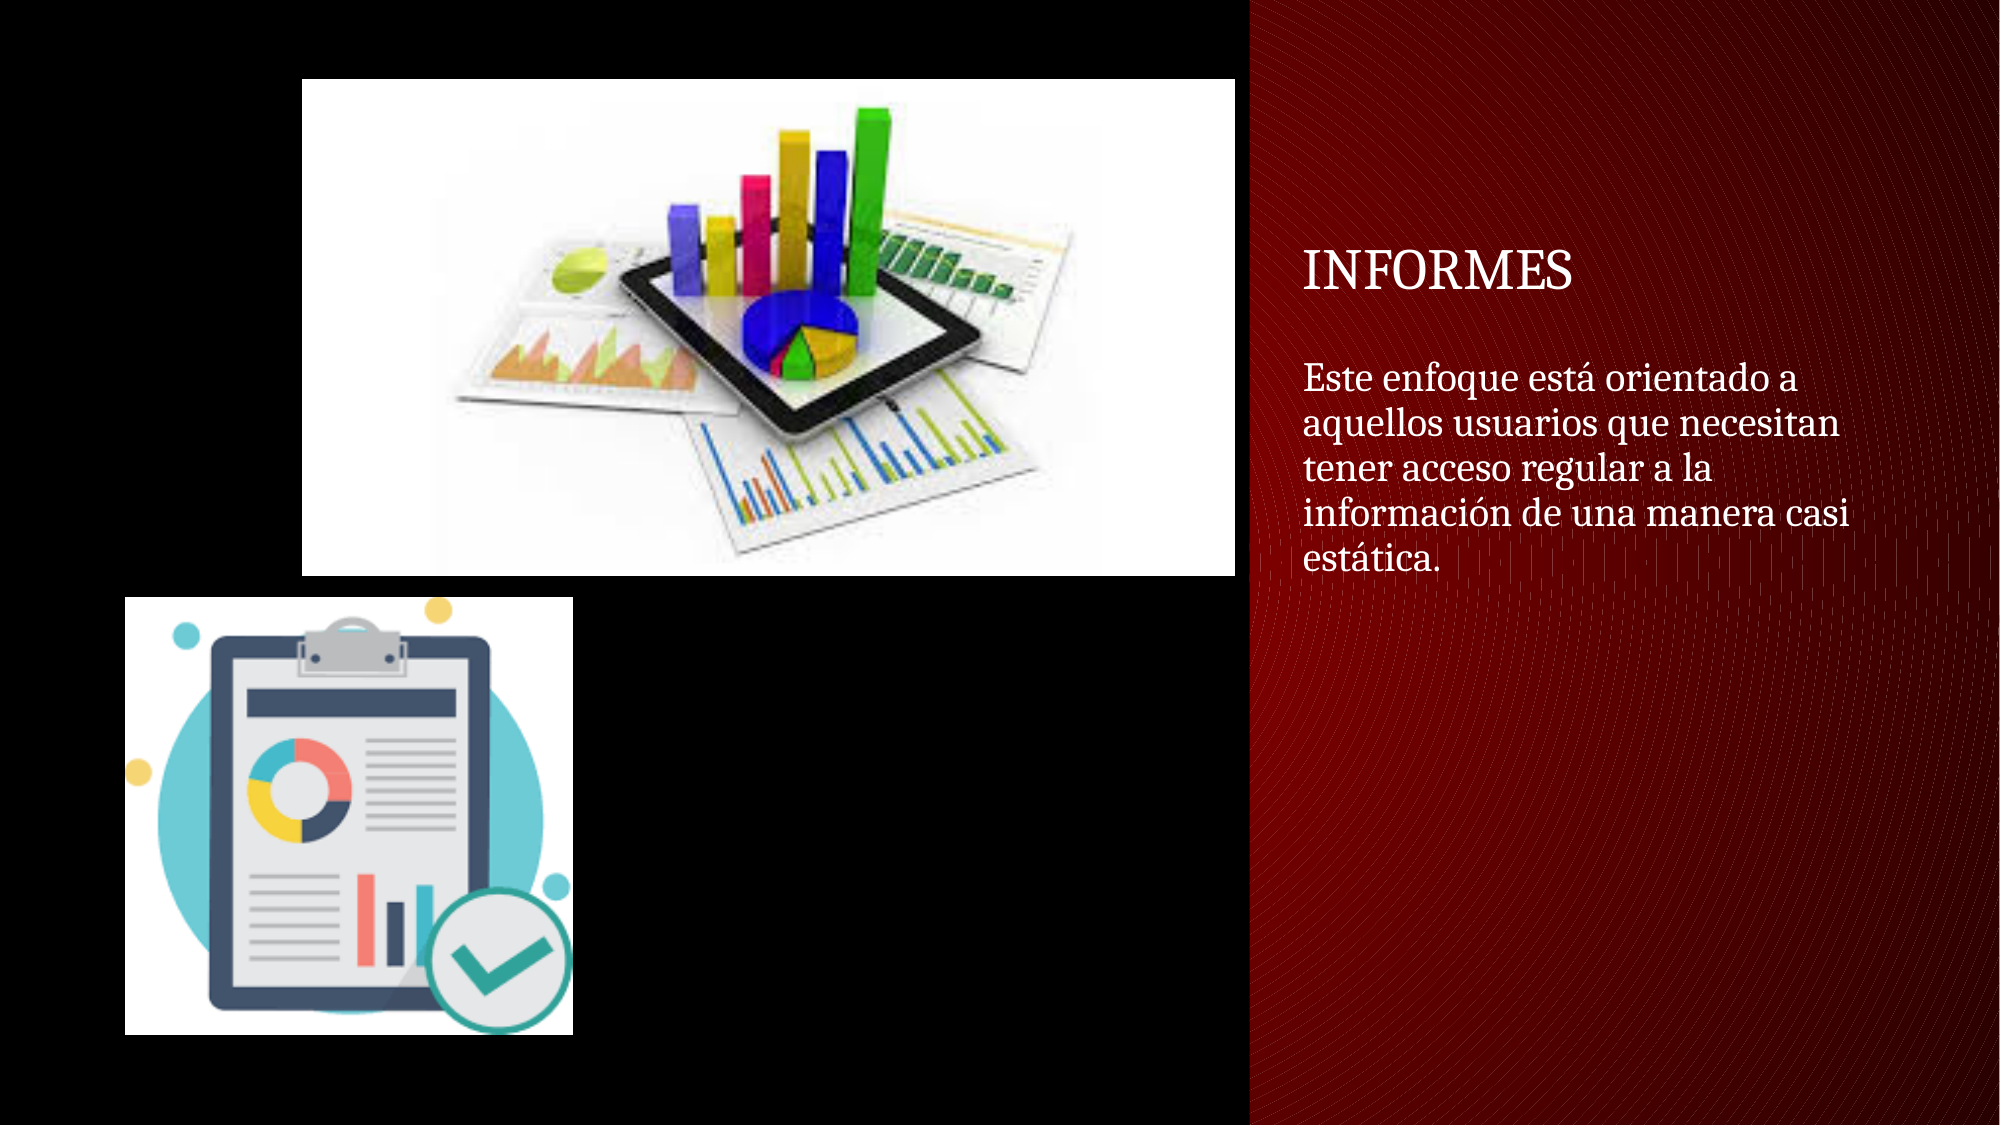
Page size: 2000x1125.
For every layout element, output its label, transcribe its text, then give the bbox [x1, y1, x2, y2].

list Este enfoque está orientado a aquellos usuarios que necesitan tener acceso regular a la información de una manera casi estática. [1282, 345, 1933, 693]
title informes [1282, 79, 1933, 313]
picture [302, 78, 1236, 576]
picture [124, 597, 573, 1036]
